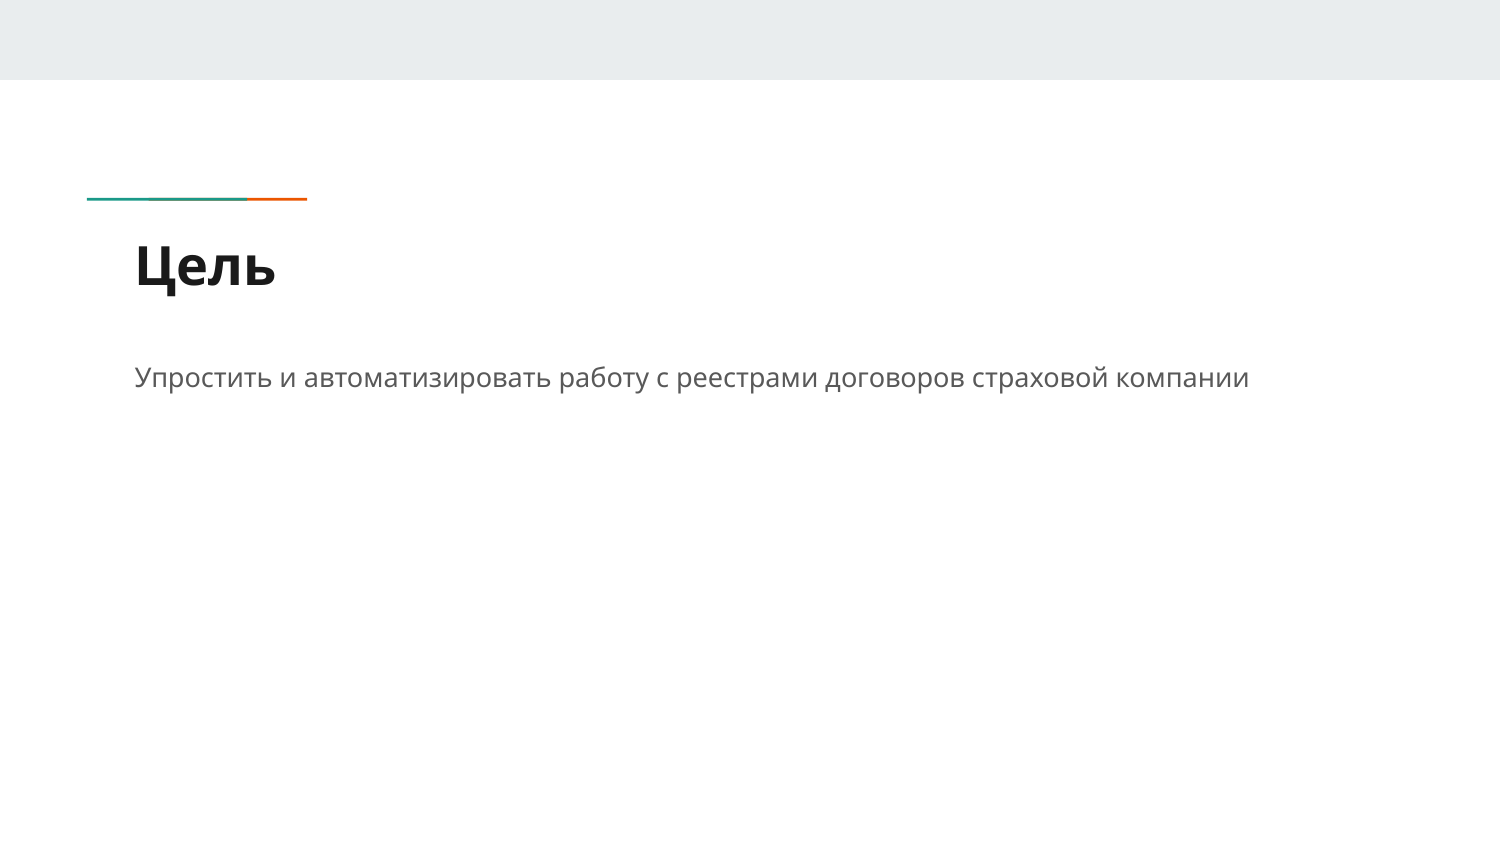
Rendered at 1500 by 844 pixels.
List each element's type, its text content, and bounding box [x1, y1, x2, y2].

title Цель [119, 216, 1381, 305]
list Упростить и автоматизировать работу с реестрами договоров страховой компании [119, 341, 1381, 712]
